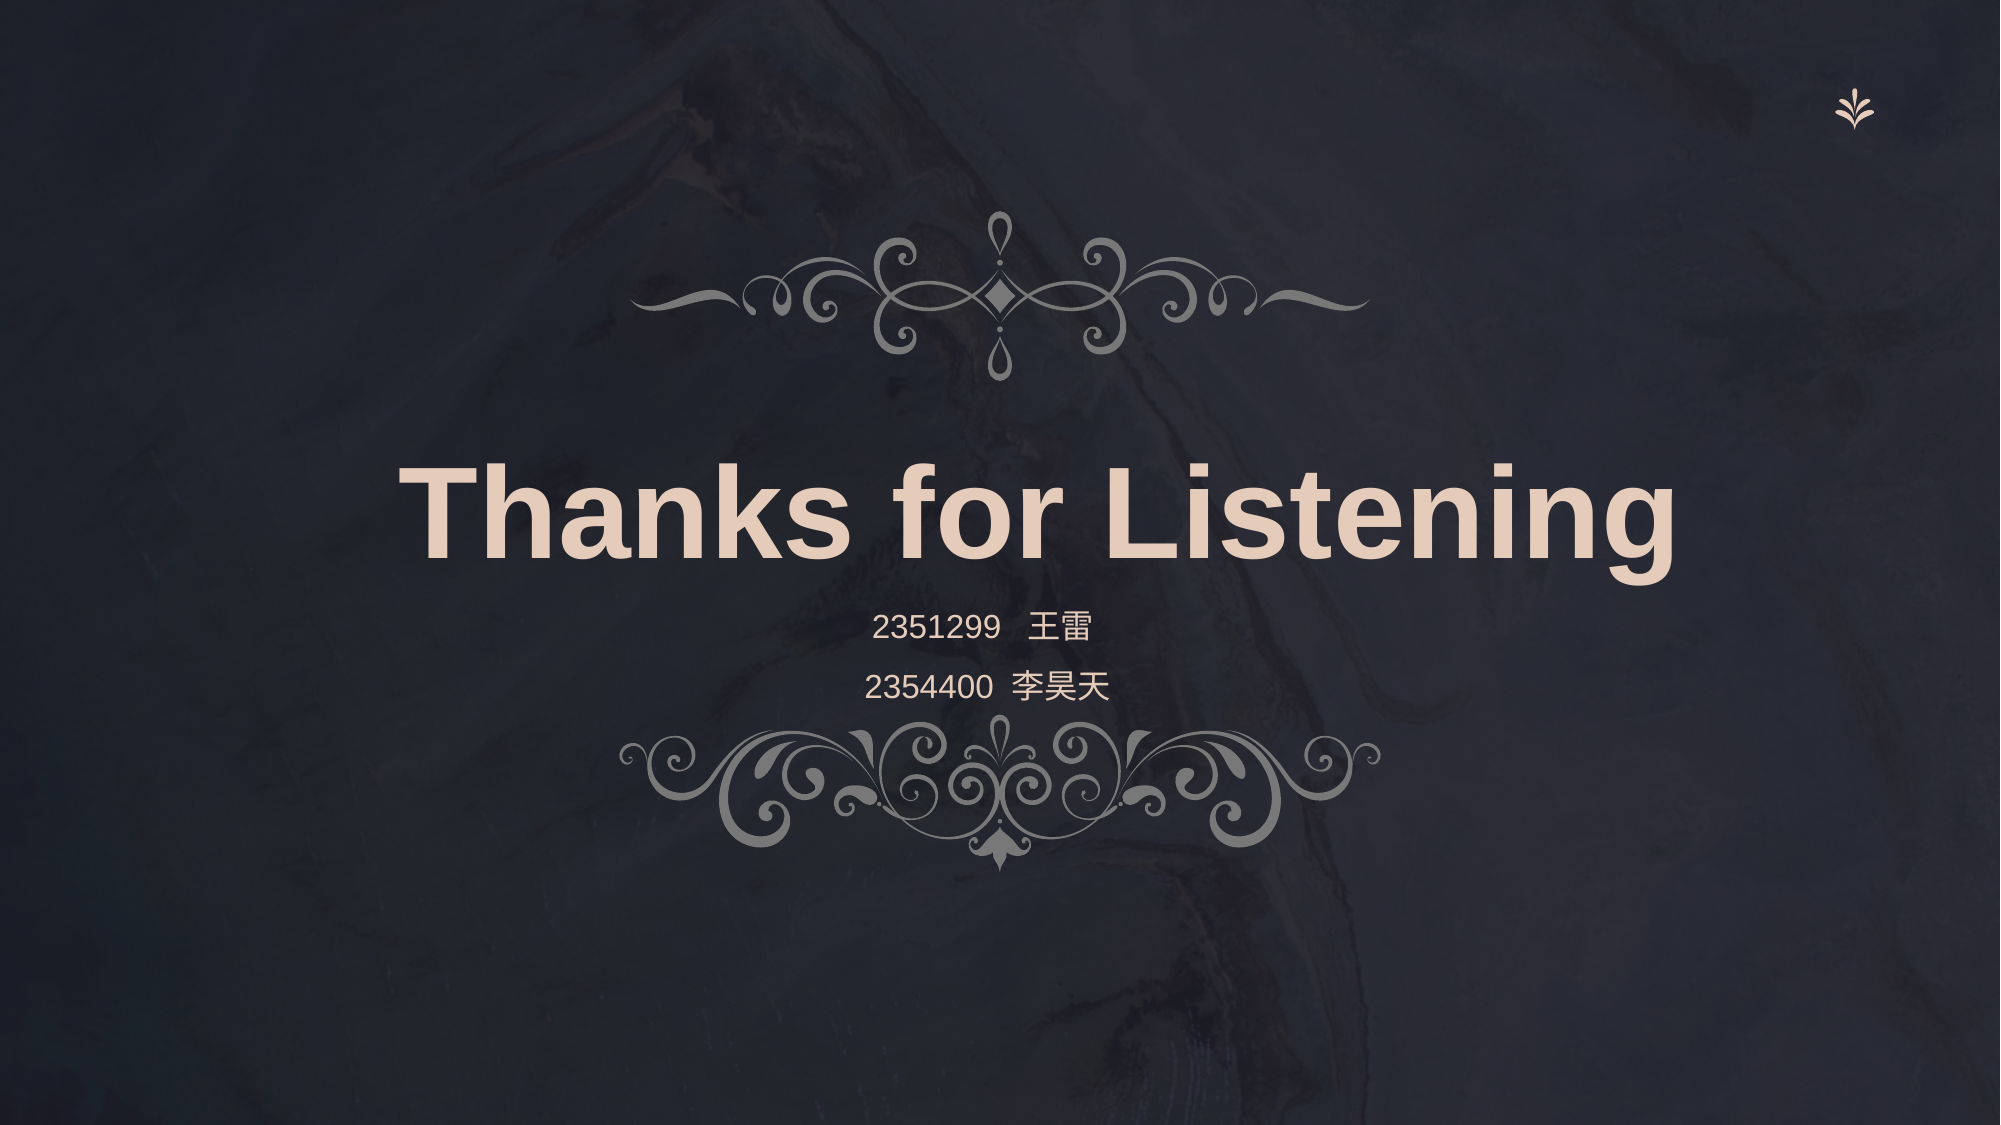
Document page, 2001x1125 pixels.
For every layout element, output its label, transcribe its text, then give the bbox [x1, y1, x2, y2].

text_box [1833, 89, 1876, 129]
subtitle 2351299 王雷 2354400 李昊天 [91, 584, 1875, 713]
list Thanks for Listening [150, 388, 1932, 593]
